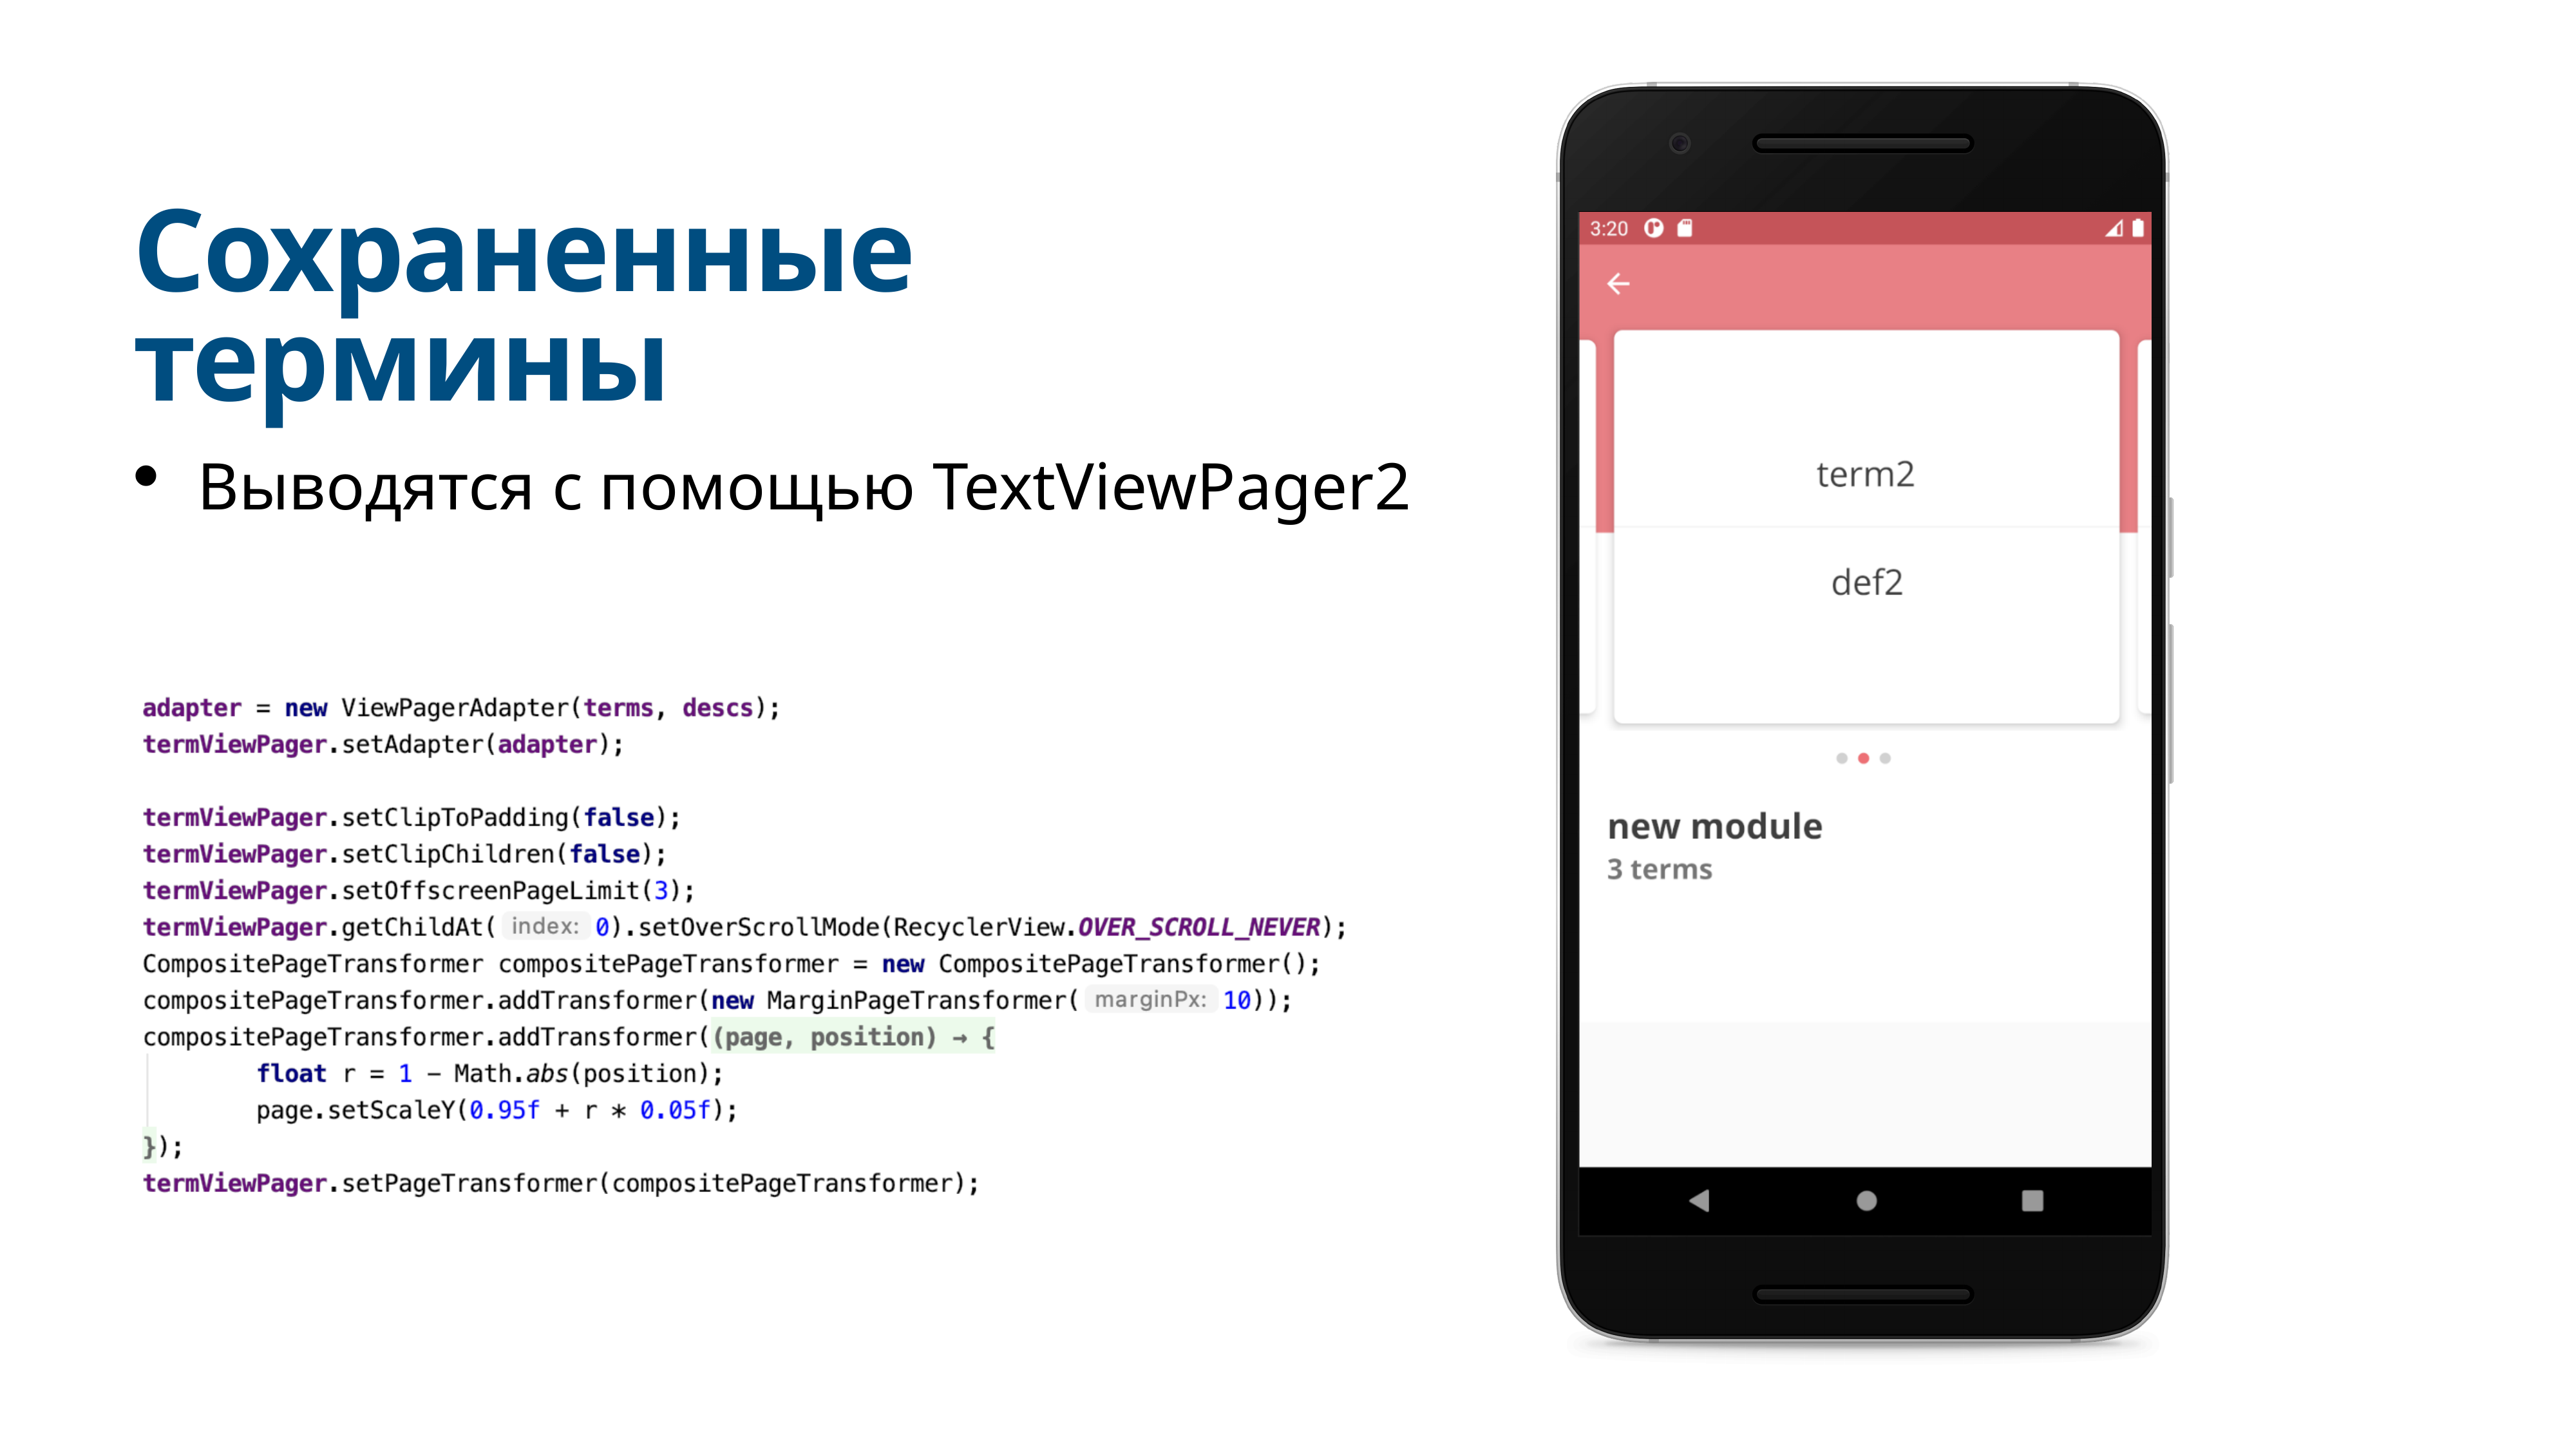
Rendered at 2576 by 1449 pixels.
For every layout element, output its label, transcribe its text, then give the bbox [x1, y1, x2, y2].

picture [1428, 60, 2301, 1389]
title Сохраненные термины [127, 198, 1426, 375]
list Выводятся с помощью TextViewPager2 [127, 448, 1426, 599]
picture [112, 672, 1367, 1220]
